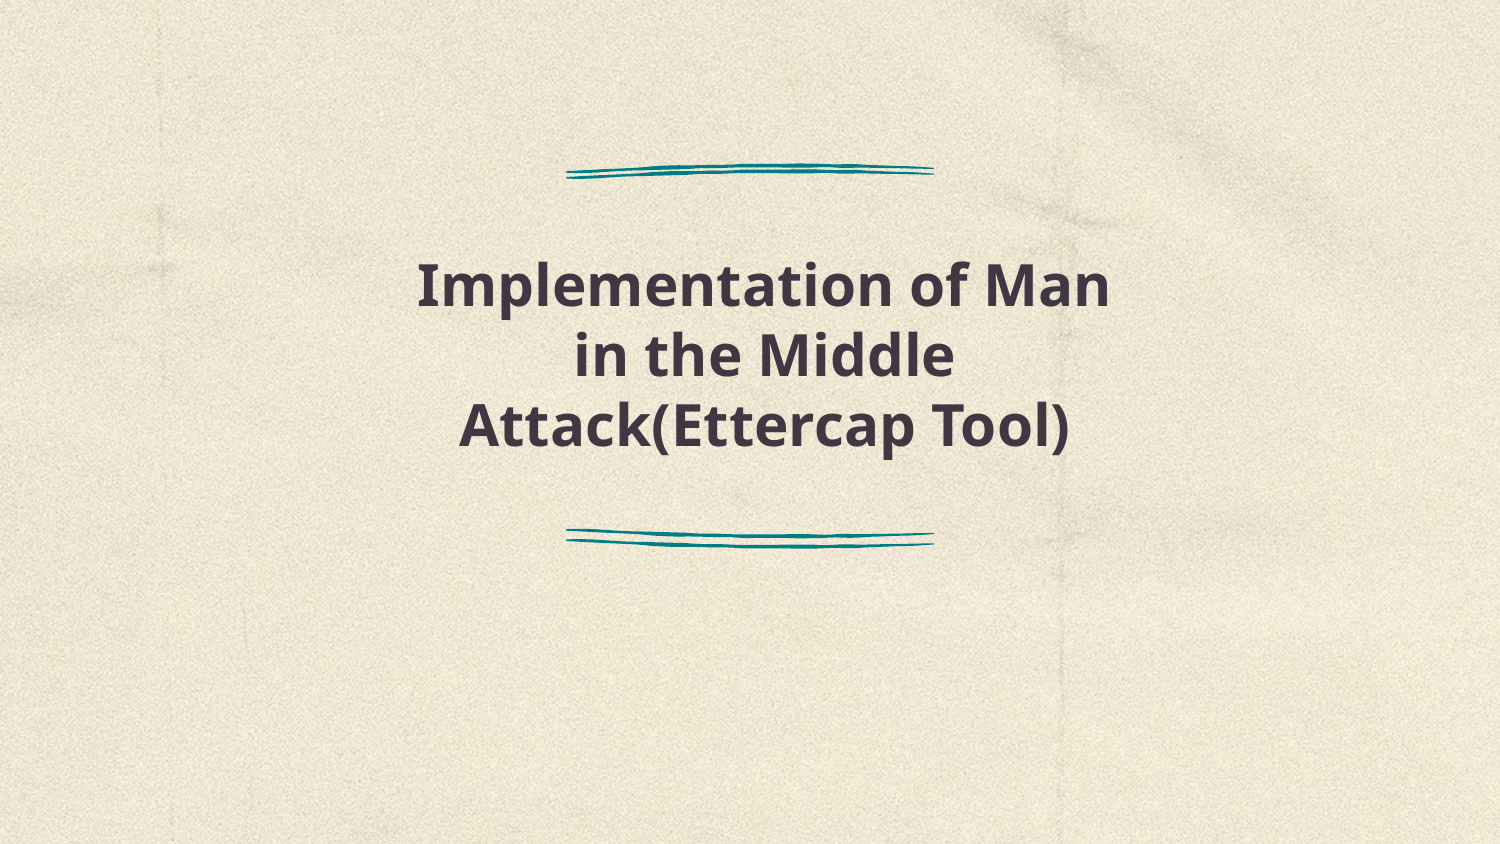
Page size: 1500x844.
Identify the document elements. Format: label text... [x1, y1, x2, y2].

title Implementation of Man in the Middle Attack(Ettercap Tool) [382, 215, 1148, 473]
picture [0, 0, 1500, 844]
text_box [564, 163, 935, 180]
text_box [564, 528, 935, 550]
